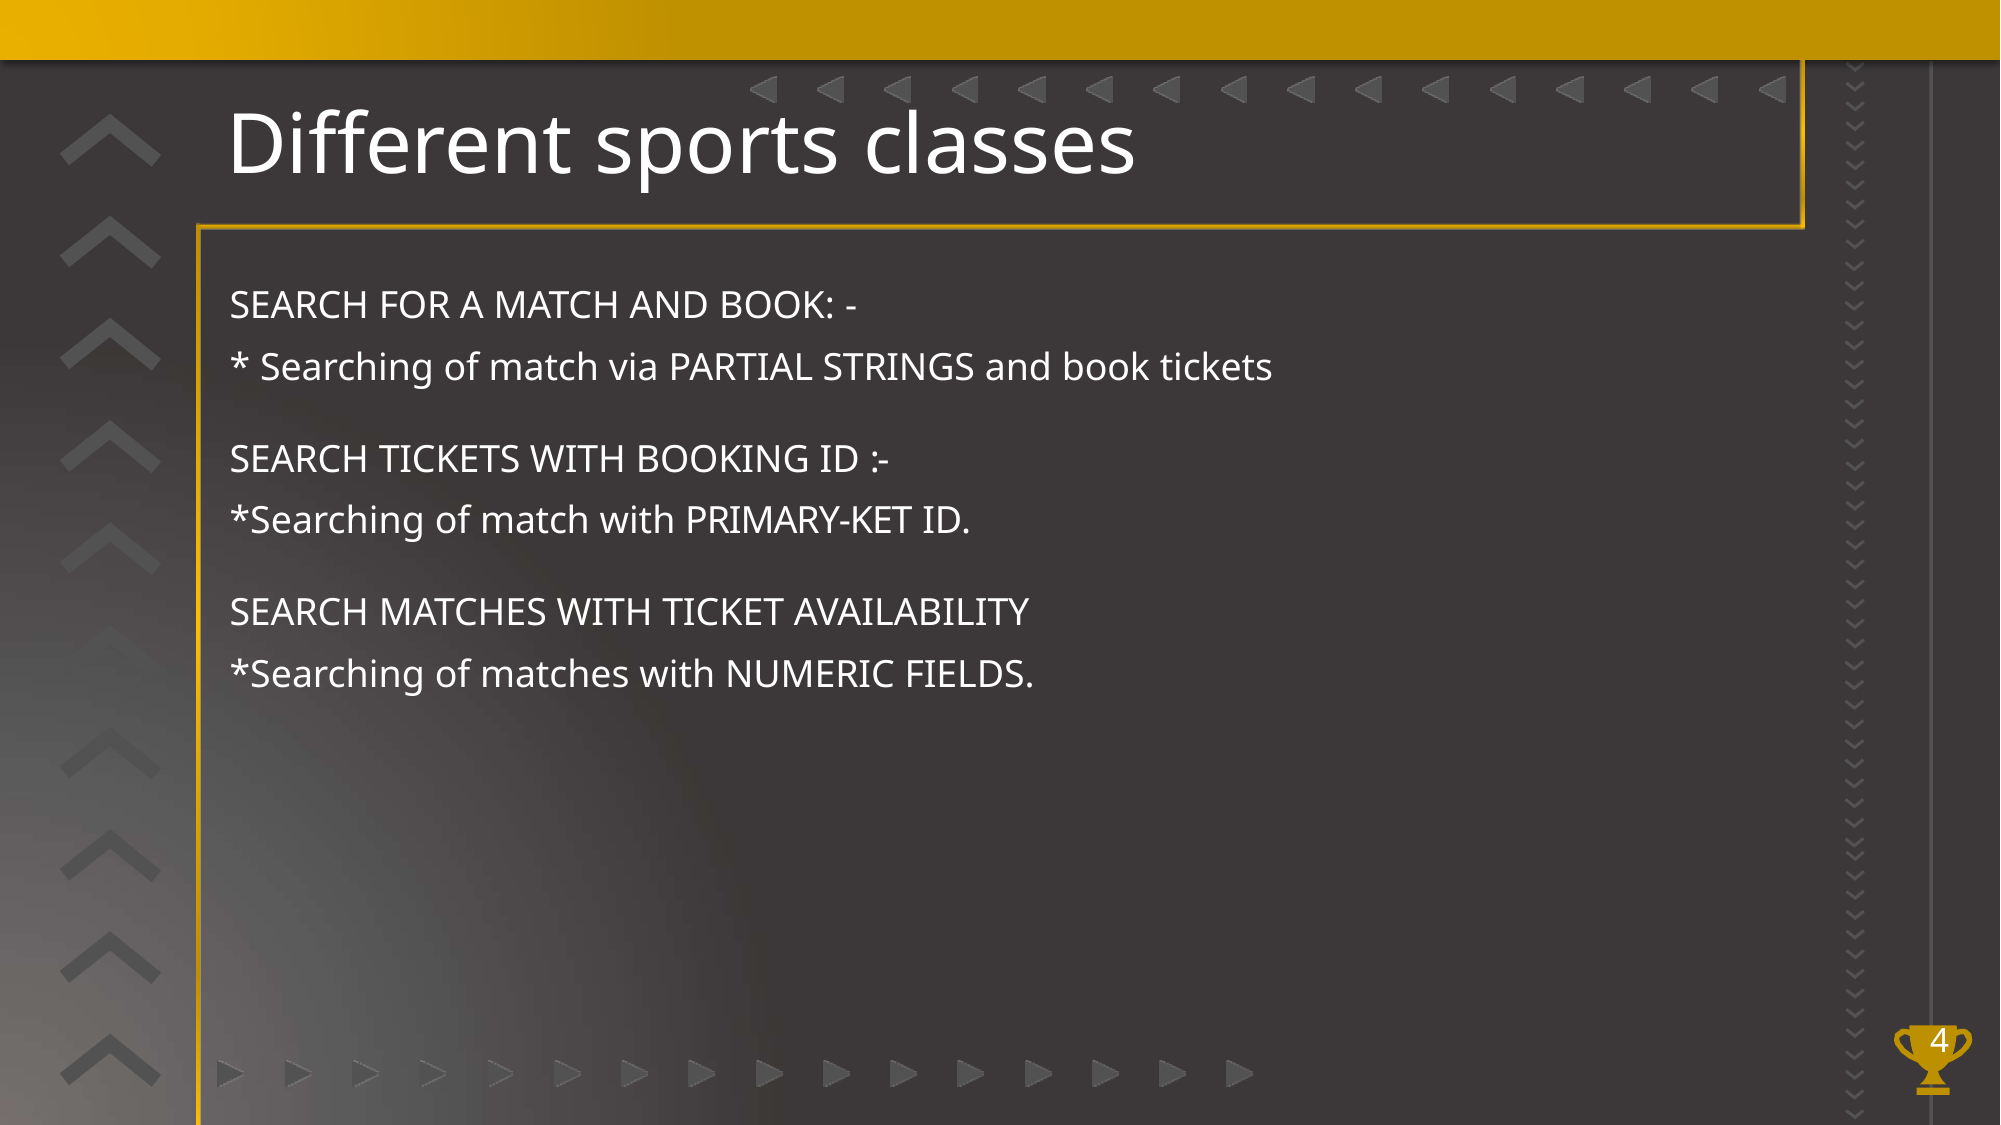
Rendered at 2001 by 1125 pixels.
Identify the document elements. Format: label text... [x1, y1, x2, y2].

text_box [1893, 1025, 1955, 1085]
text_box 4 [1923, 1013, 1958, 1060]
picture [1958, 1035, 1966, 1050]
text_box [1916, 1087, 1950, 1095]
picture [0, 0, 2000, 1125]
picture [1900, 1035, 1912, 1053]
text_box [1958, 1028, 1973, 1058]
